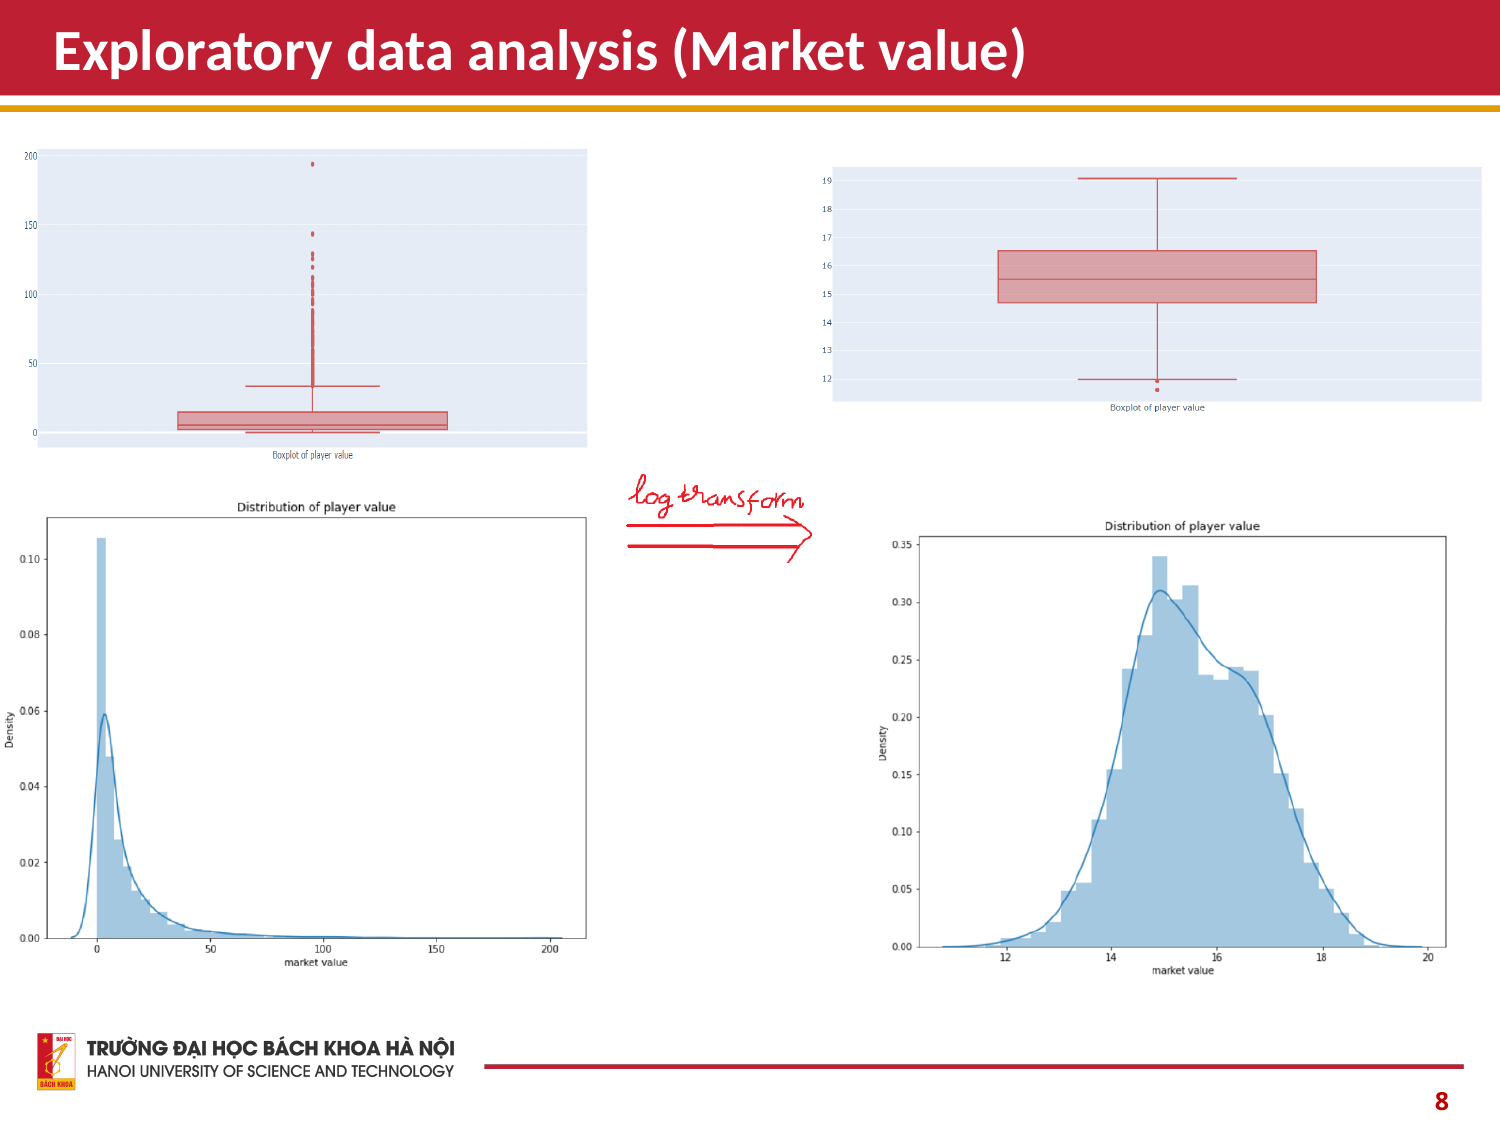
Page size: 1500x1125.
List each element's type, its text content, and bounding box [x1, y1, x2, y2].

title Exploratory data analysis (Market value) [38, 12, 1462, 87]
slide_number 8 [1126, 1078, 1464, 1125]
picture [0, 0, 1500, 1125]
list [14, 142, 592, 465]
